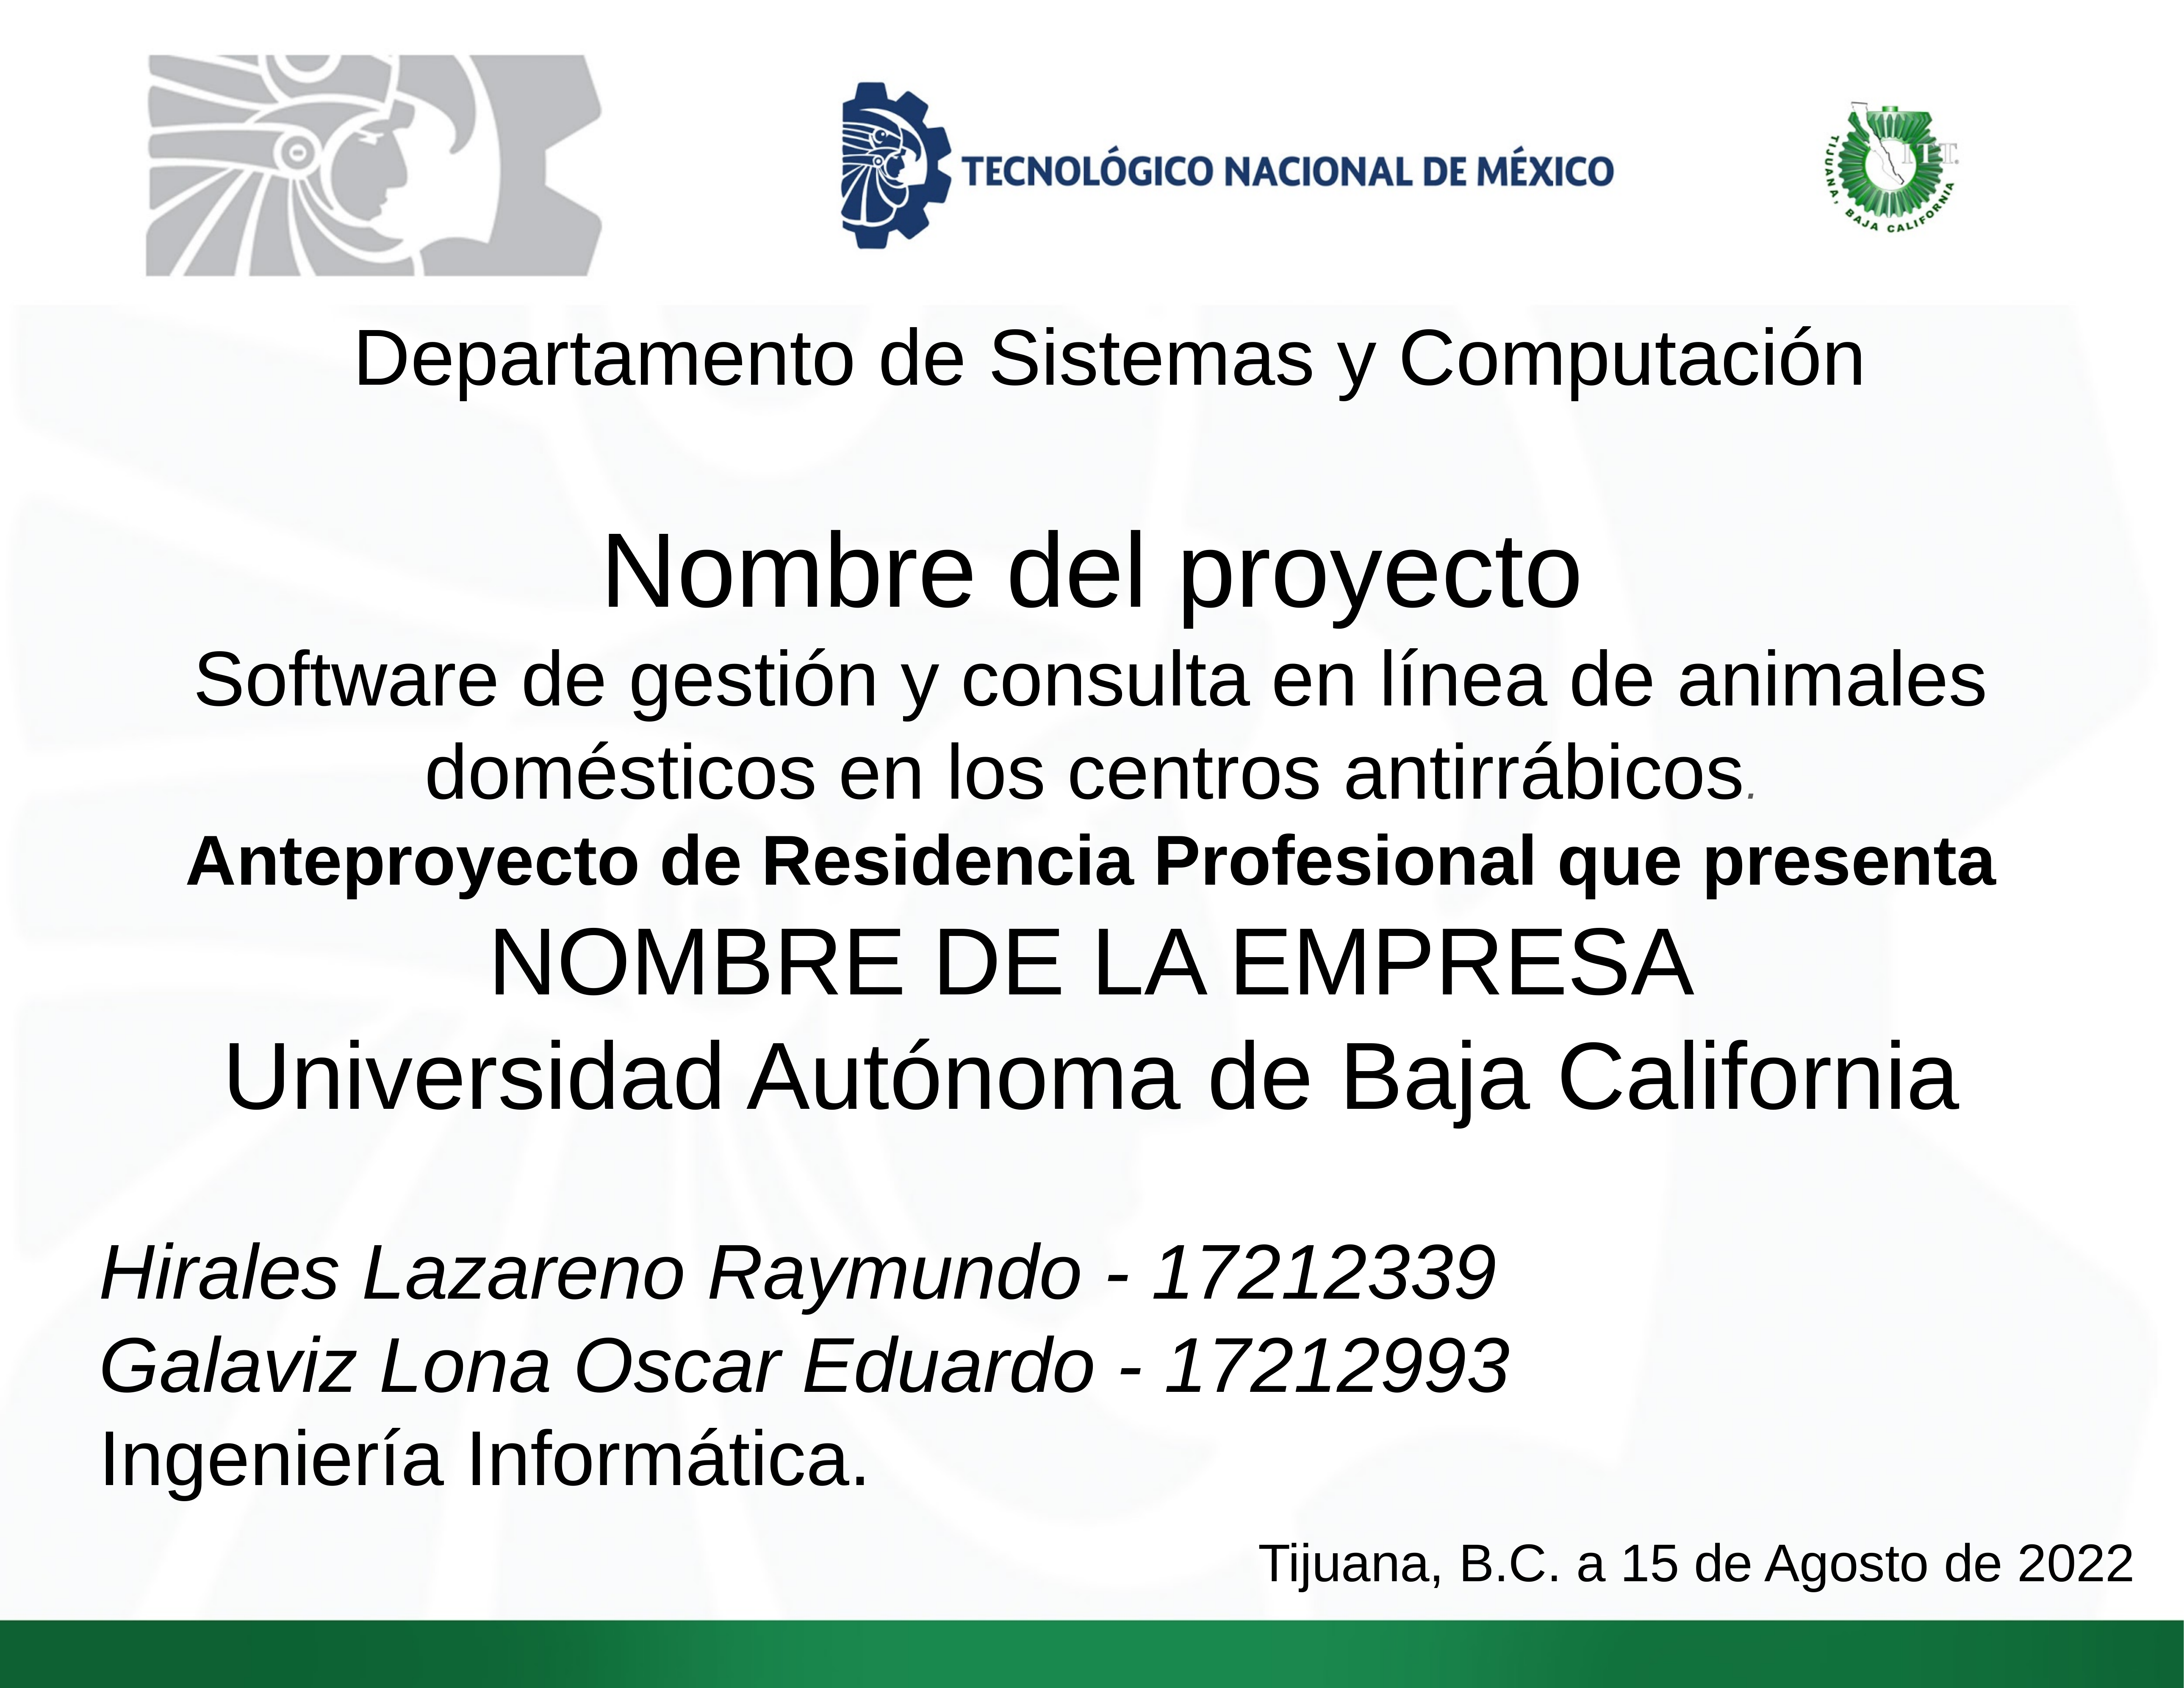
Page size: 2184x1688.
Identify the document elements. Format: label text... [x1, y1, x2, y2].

text_box Departamento de Sistemas y Computación [147, 299, 2074, 428]
text_box Tijuana, B.C. a 15 de Agosto de 2022 [1252, 1525, 2184, 1596]
picture [0, 0, 2184, 1688]
title Nombre del proyecto Software de gestión y consulta en línea de animales domésticos en los centros antirrábicos. Anteproyecto de Residencia Profesional que presenta NOMBRE DE LA EMPRESA Universidad Autónoma de Baja California Hirales Lazareno Raymundo - 17212339 Galaviz Lona Oscar Eduardo - 17212993 Ingeniería Informática. [74, 454, 2109, 1525]
